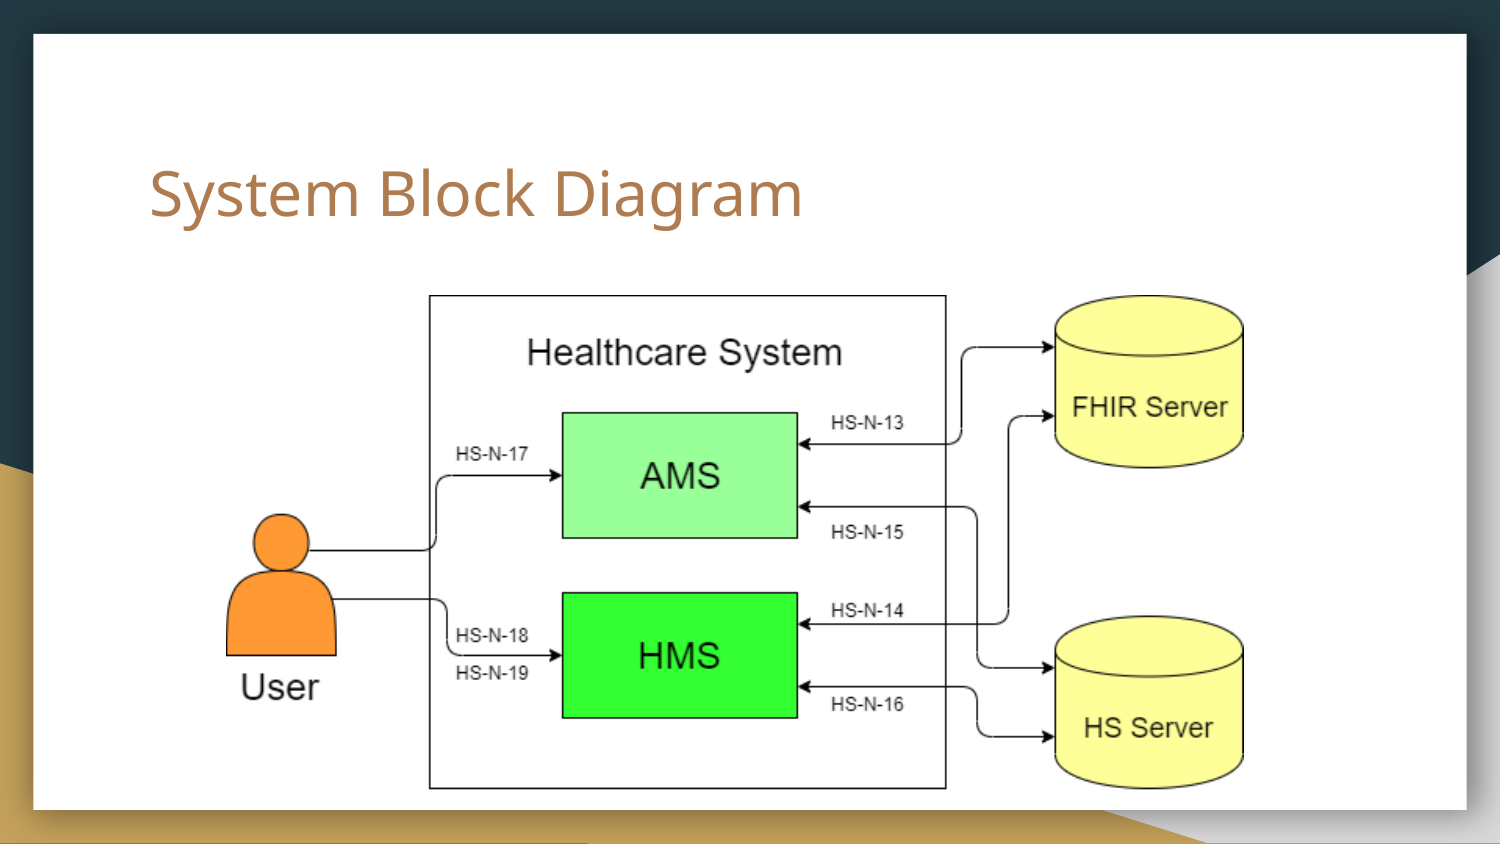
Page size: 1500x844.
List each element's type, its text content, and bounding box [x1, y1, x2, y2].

picture [226, 295, 1245, 802]
title System Block Diagram [134, 138, 1366, 296]
